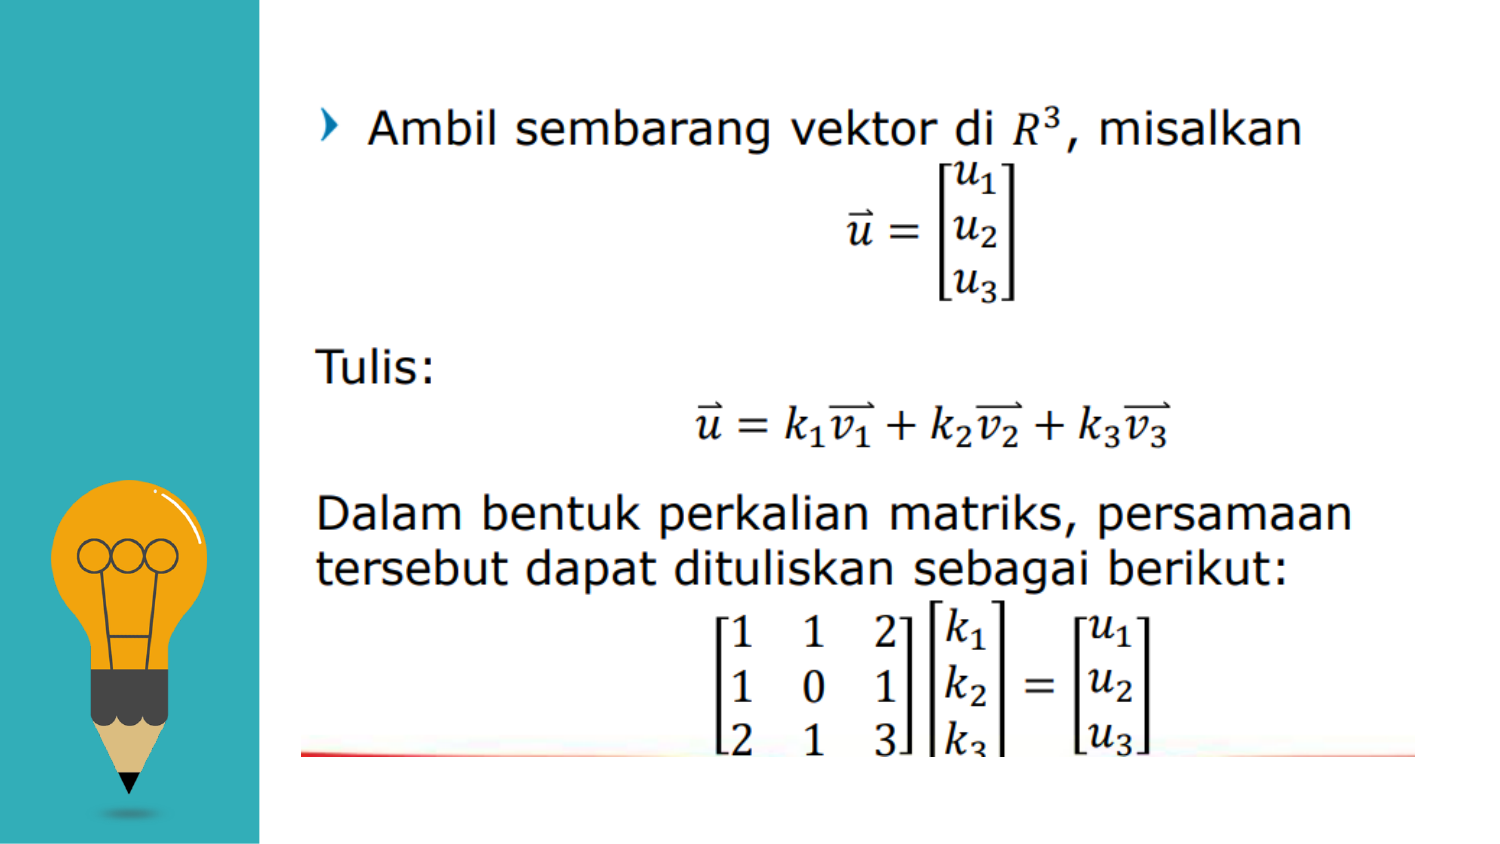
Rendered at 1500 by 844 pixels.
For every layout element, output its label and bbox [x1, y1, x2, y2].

picture [300, 87, 1416, 757]
picture [51, 480, 207, 826]
